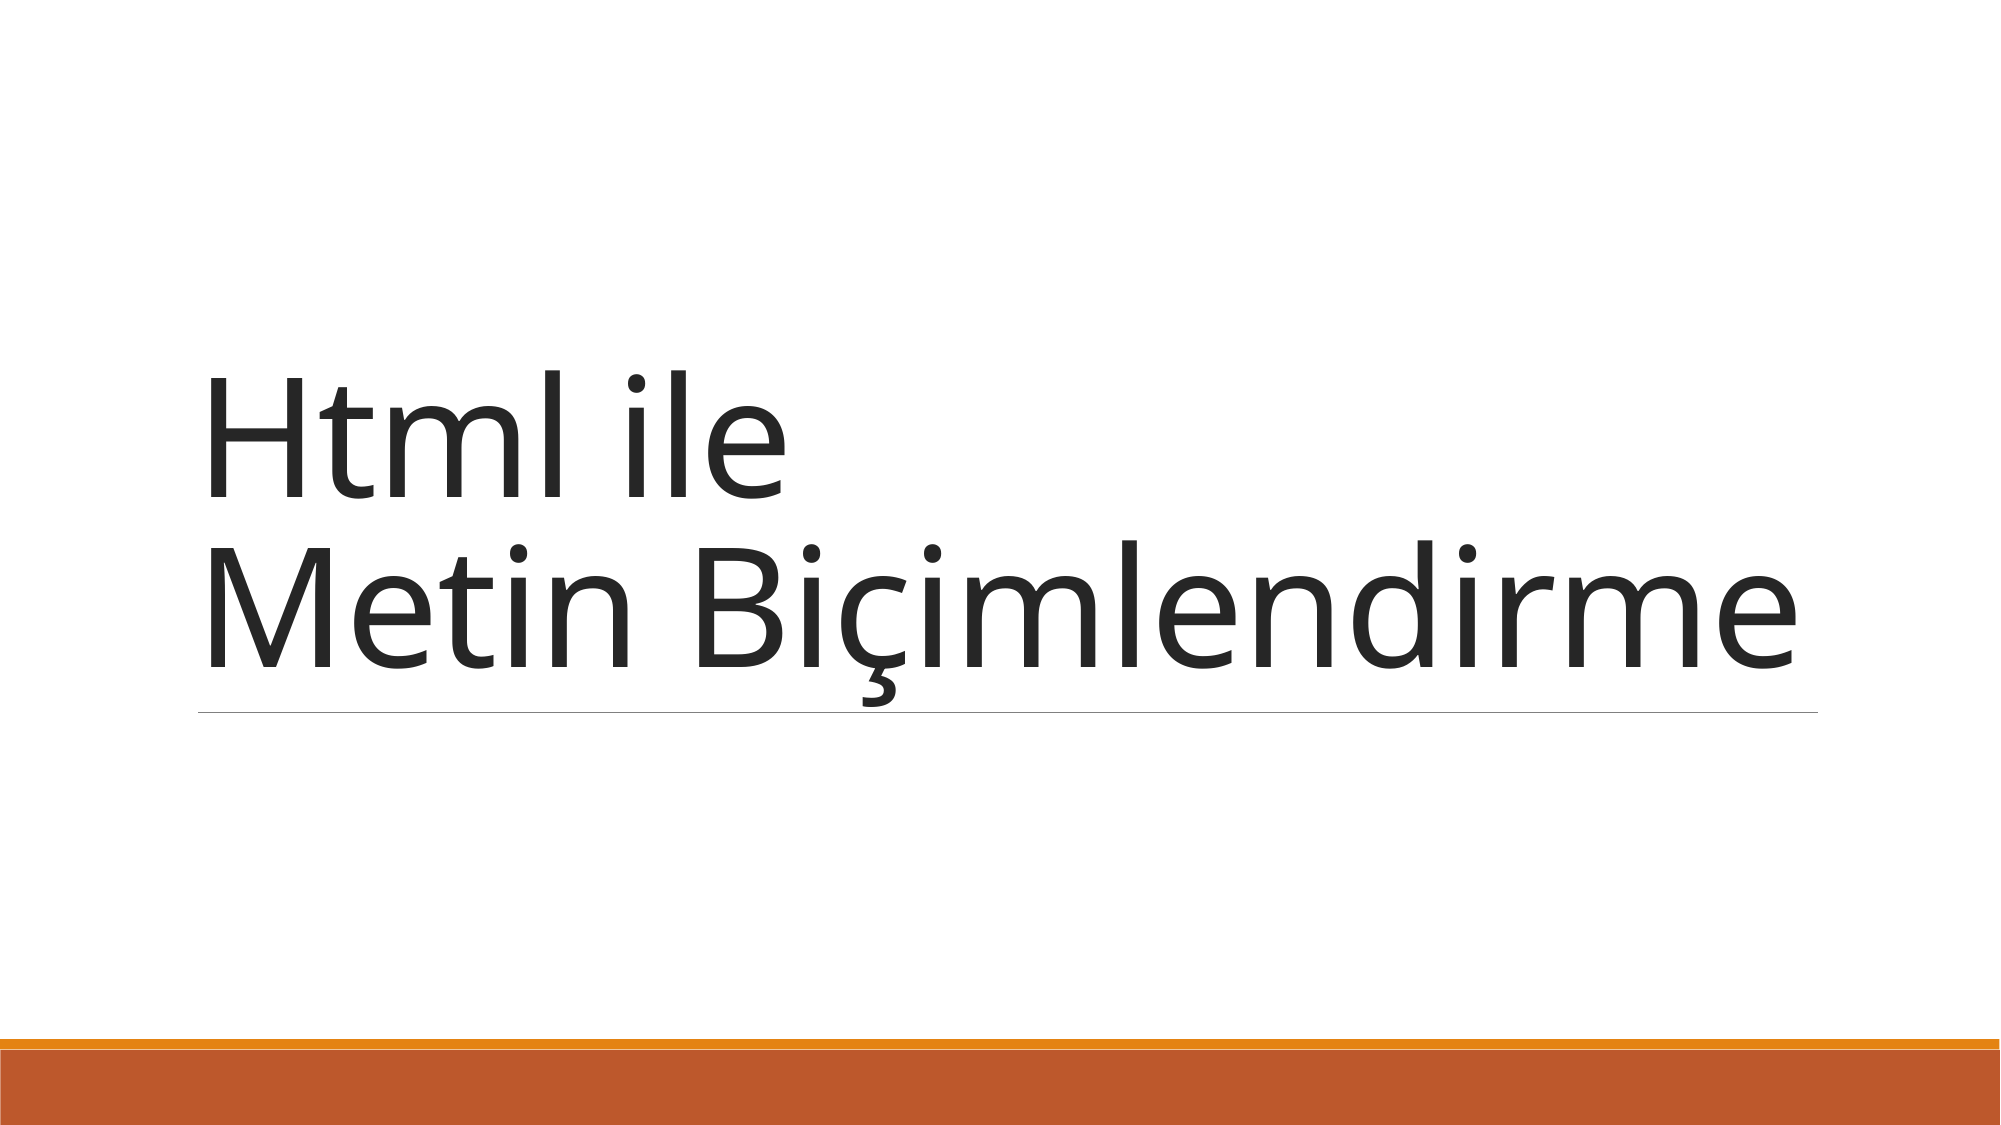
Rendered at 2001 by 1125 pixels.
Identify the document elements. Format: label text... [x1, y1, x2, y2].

title Html ile Metin Biçimlendirme [180, 124, 1830, 710]
